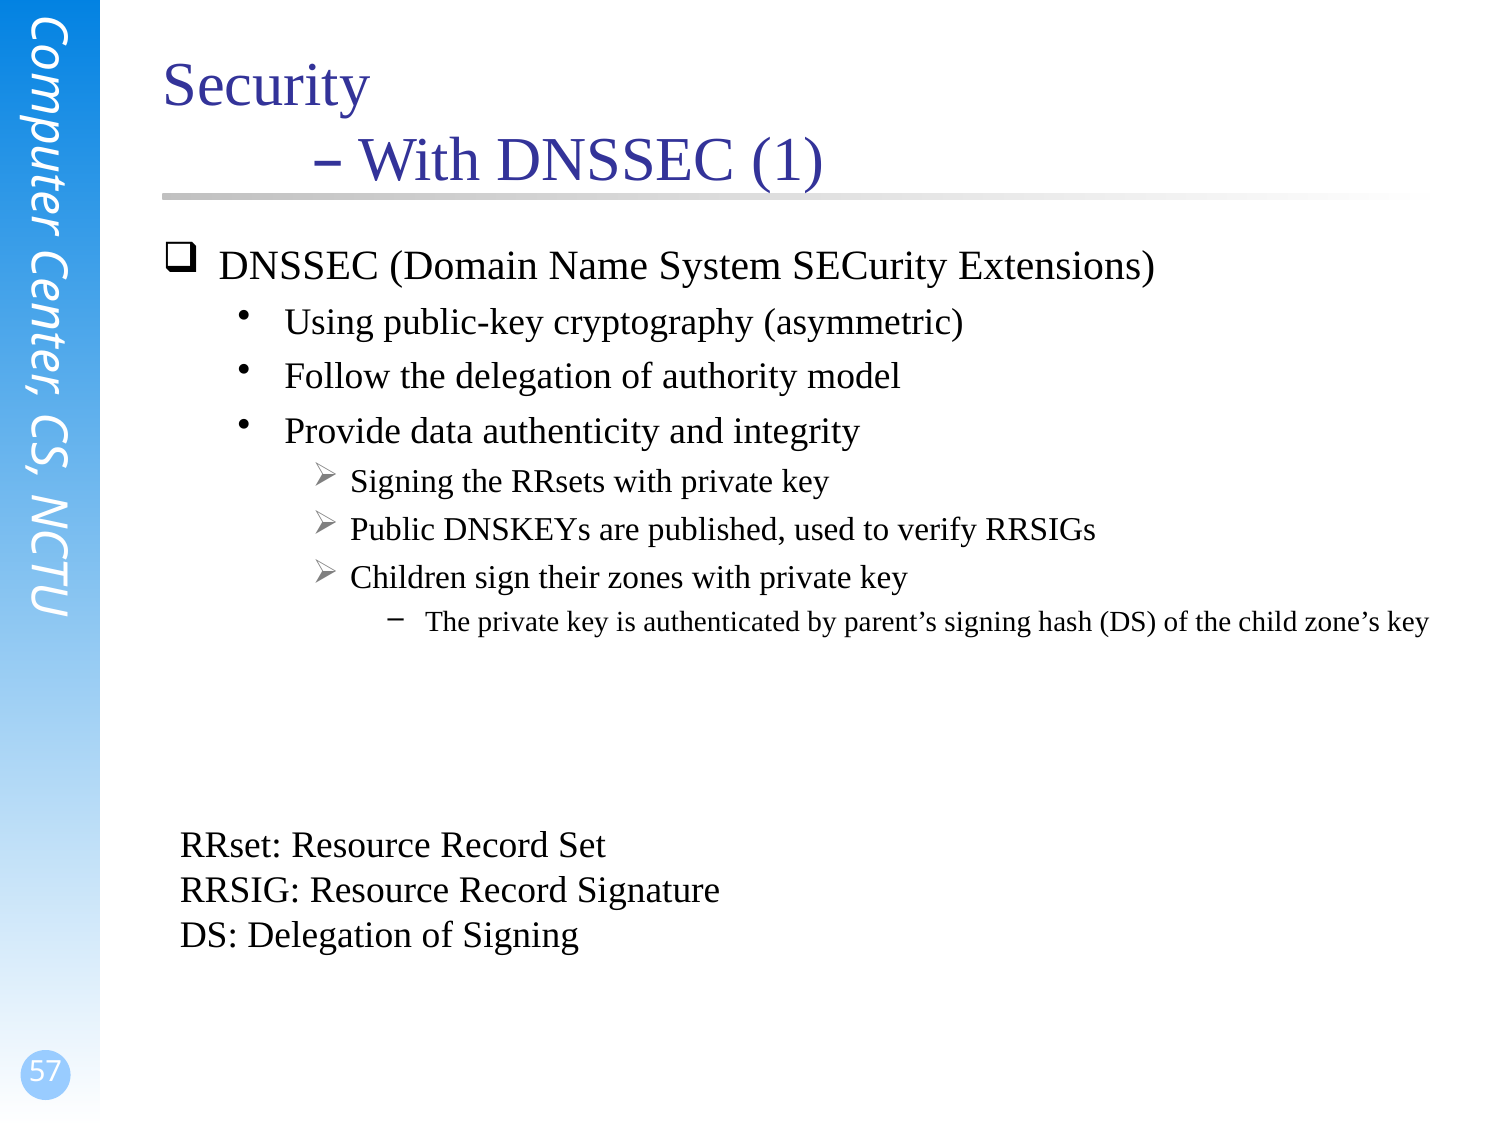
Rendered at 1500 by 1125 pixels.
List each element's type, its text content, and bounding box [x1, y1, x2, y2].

title Security – With DNSSEC (1) [162, 42, 1438, 231]
list DNSSEC (Domain Name System SECurity Extensions) Using public-key cryptography (asymmetric) Follow the delegation of authority model Provide data authenticity and integrity Signing the RRsets with private key Public DNSKEYs are published, used to verify RRSIGs Children sign their zones with private key The private key is authenticated by parent’s signing hash (DS) of the child zone’s key [162, 237, 1438, 1000]
text_box RRset: Resource Record Set RRSIG: Resource Record Signature DS: Delegation of Signing [165, 812, 737, 963]
